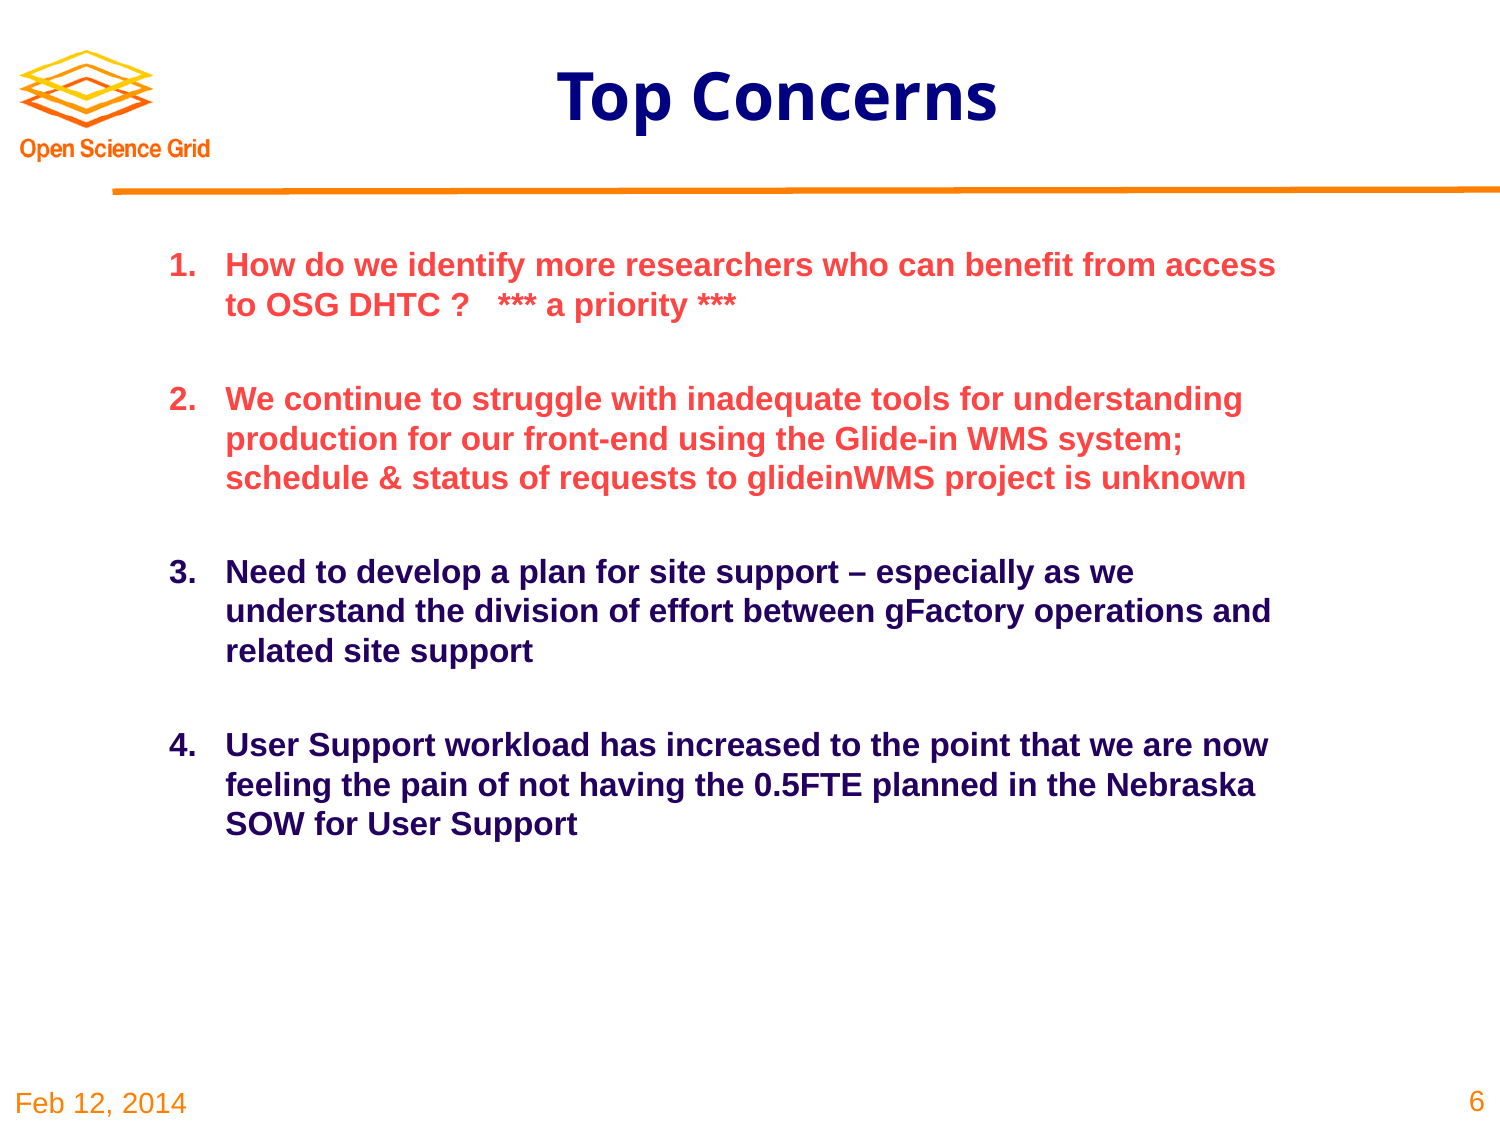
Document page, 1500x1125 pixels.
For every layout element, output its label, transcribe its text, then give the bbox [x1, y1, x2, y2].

slide_number 6 [1430, 1049, 1500, 1125]
text_box How do we identify more researchers who can benefit from access to OSG DHTC ? *** a priority *** We continue to struggle with inadequate tools for understanding production for our front-end using the Glide-in WMS system; schedule & status of requests to glideinWMS project is unknown Need to develop a plan for site support – especially as we understand the division of effort between gFactory operations and related site support User Support workload has increased to the point that we are now feeling the pain of not having the 0.5FTE planned in the Nebraska SOW for User Support [154, 236, 1315, 897]
picture [0, 27, 207, 179]
title Top Concerns [207, 0, 1348, 188]
